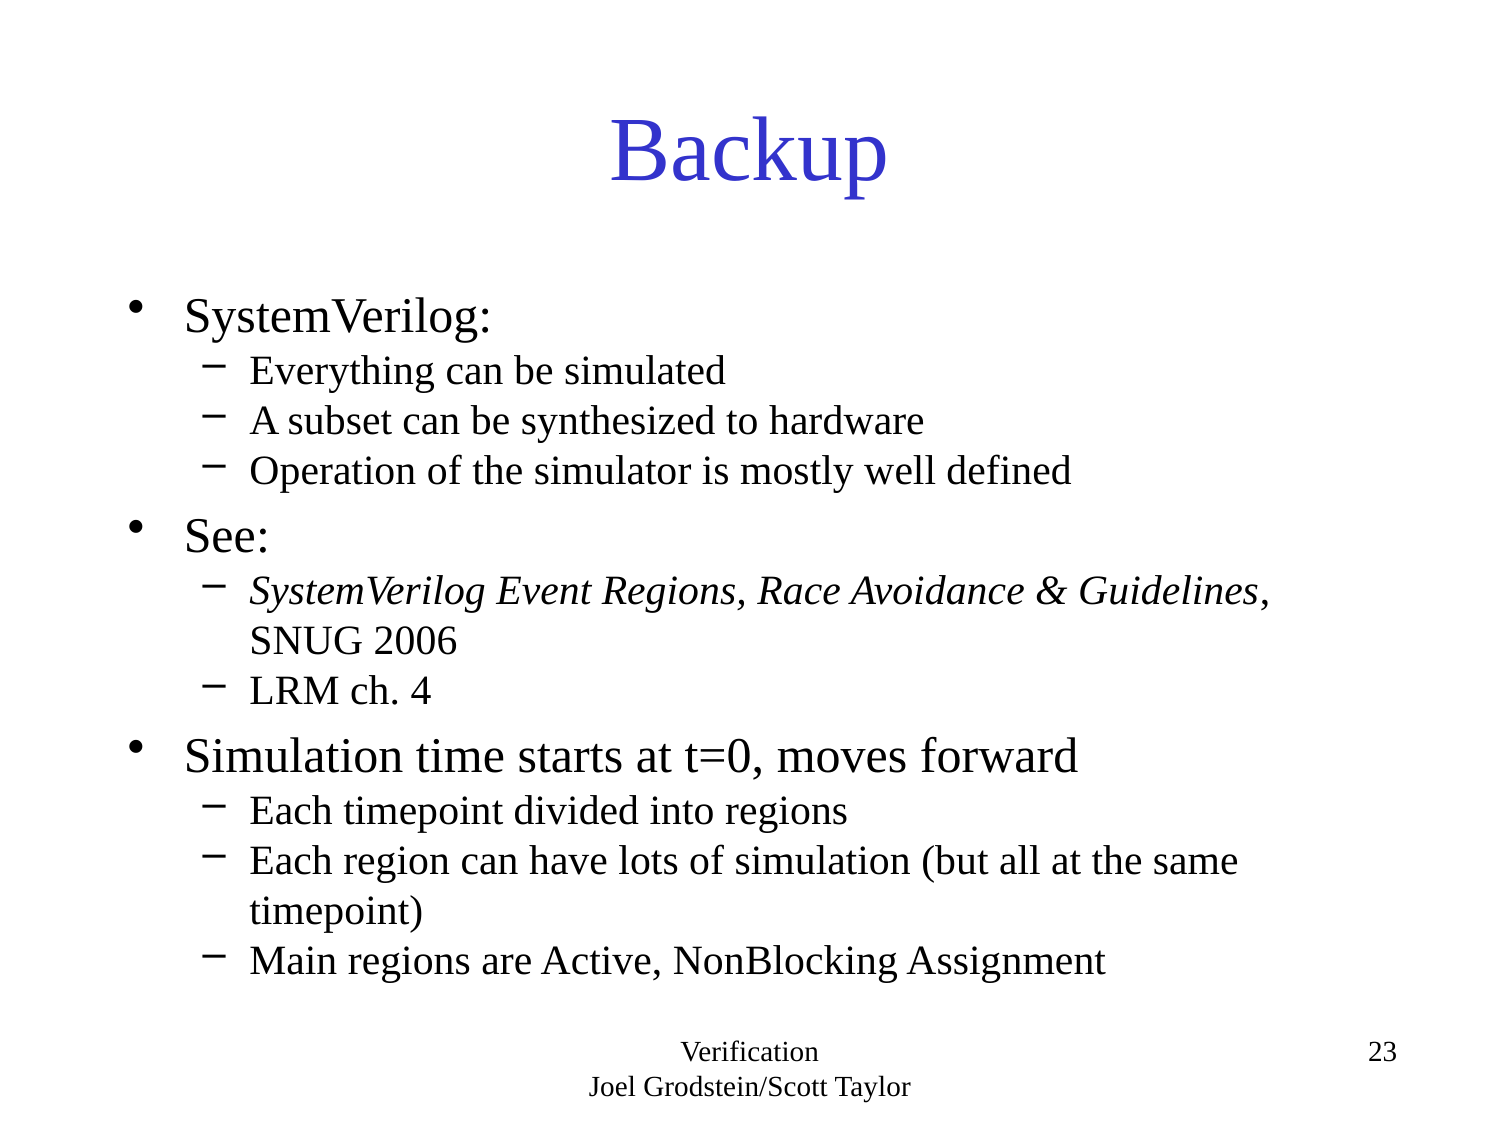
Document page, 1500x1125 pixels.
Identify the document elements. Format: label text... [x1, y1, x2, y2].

footer Verification Joel Grodstein/Scott Taylor [512, 1024, 988, 1101]
title Backup [112, 50, 1388, 238]
list SystemVerilog: Everything can be simulated A subset can be synthesized to hardware Operation of the simulator is mostly well defined See: SystemVerilog Event Regions, Race Avoidance & Guidelines, SNUG 2006 LRM ch. 4 Simulation time starts at t=0, moves forward Each timepoint divided into regions Each region can have lots of simulation (but all at the same timepoint) Main regions are Active, NonBlocking Assignment [112, 275, 1388, 1025]
